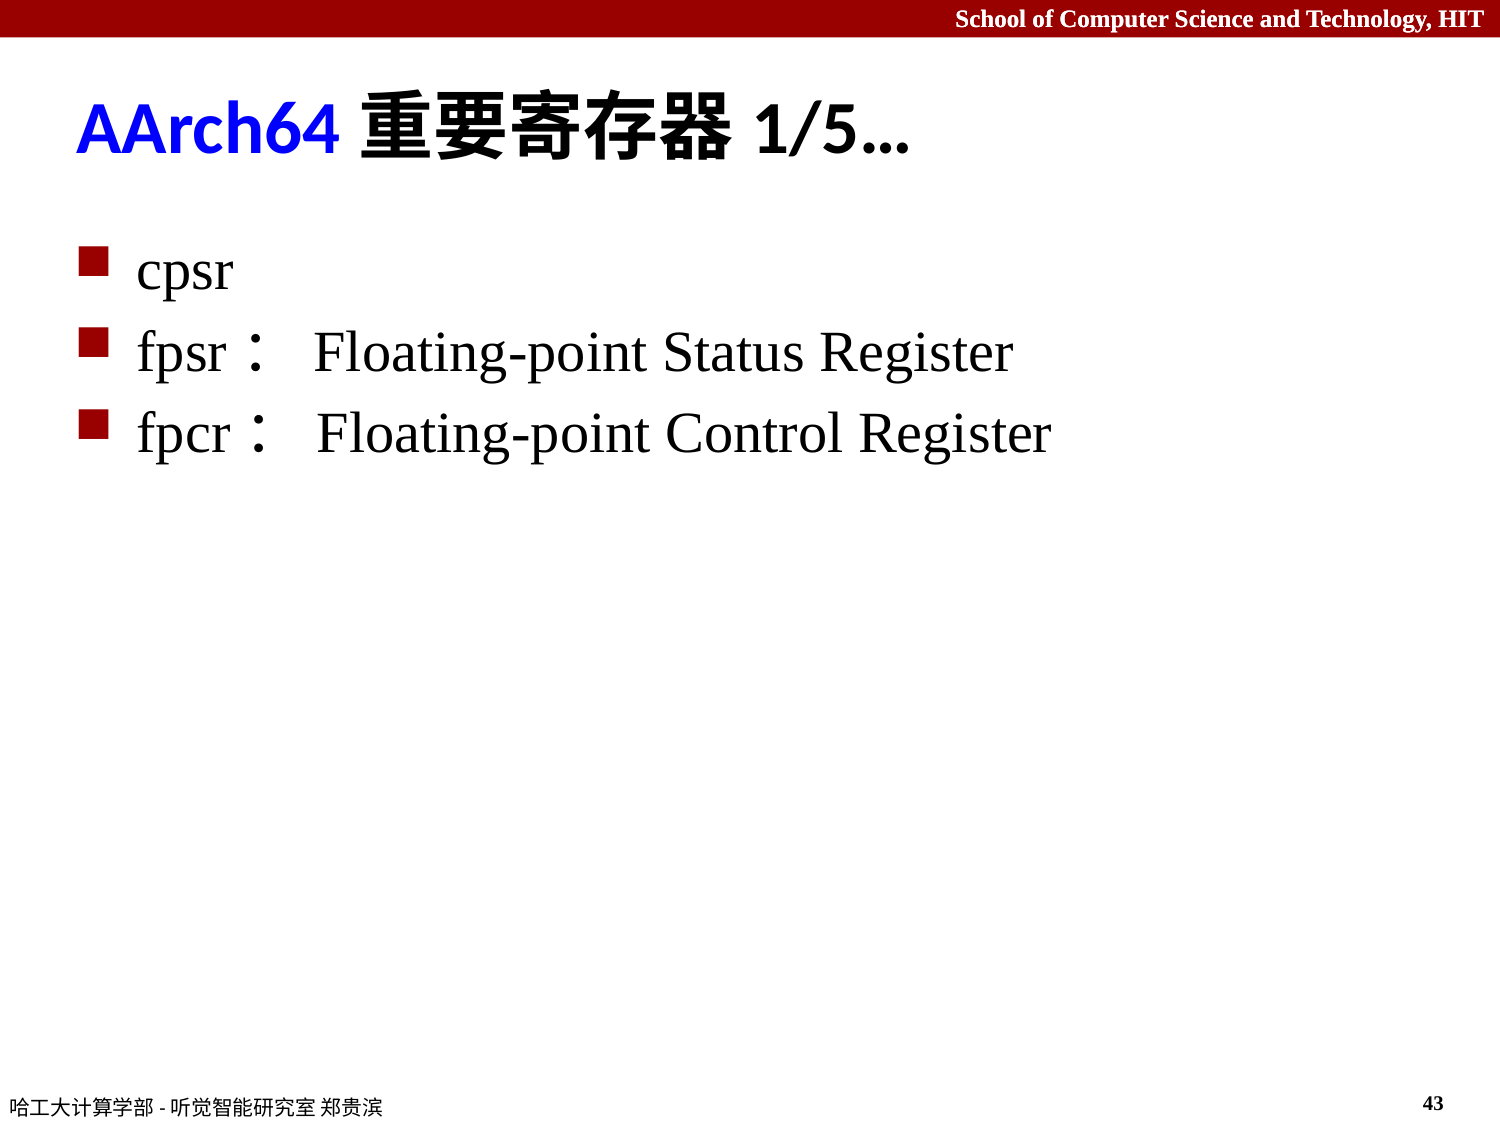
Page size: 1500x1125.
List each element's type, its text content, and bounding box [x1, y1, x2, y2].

list cpsr fpsr：Floating-point Status Register fpcr：Floating-point Control Register [64, 223, 1476, 1088]
title AArch64重要寄存器1/5… [61, 60, 1488, 187]
